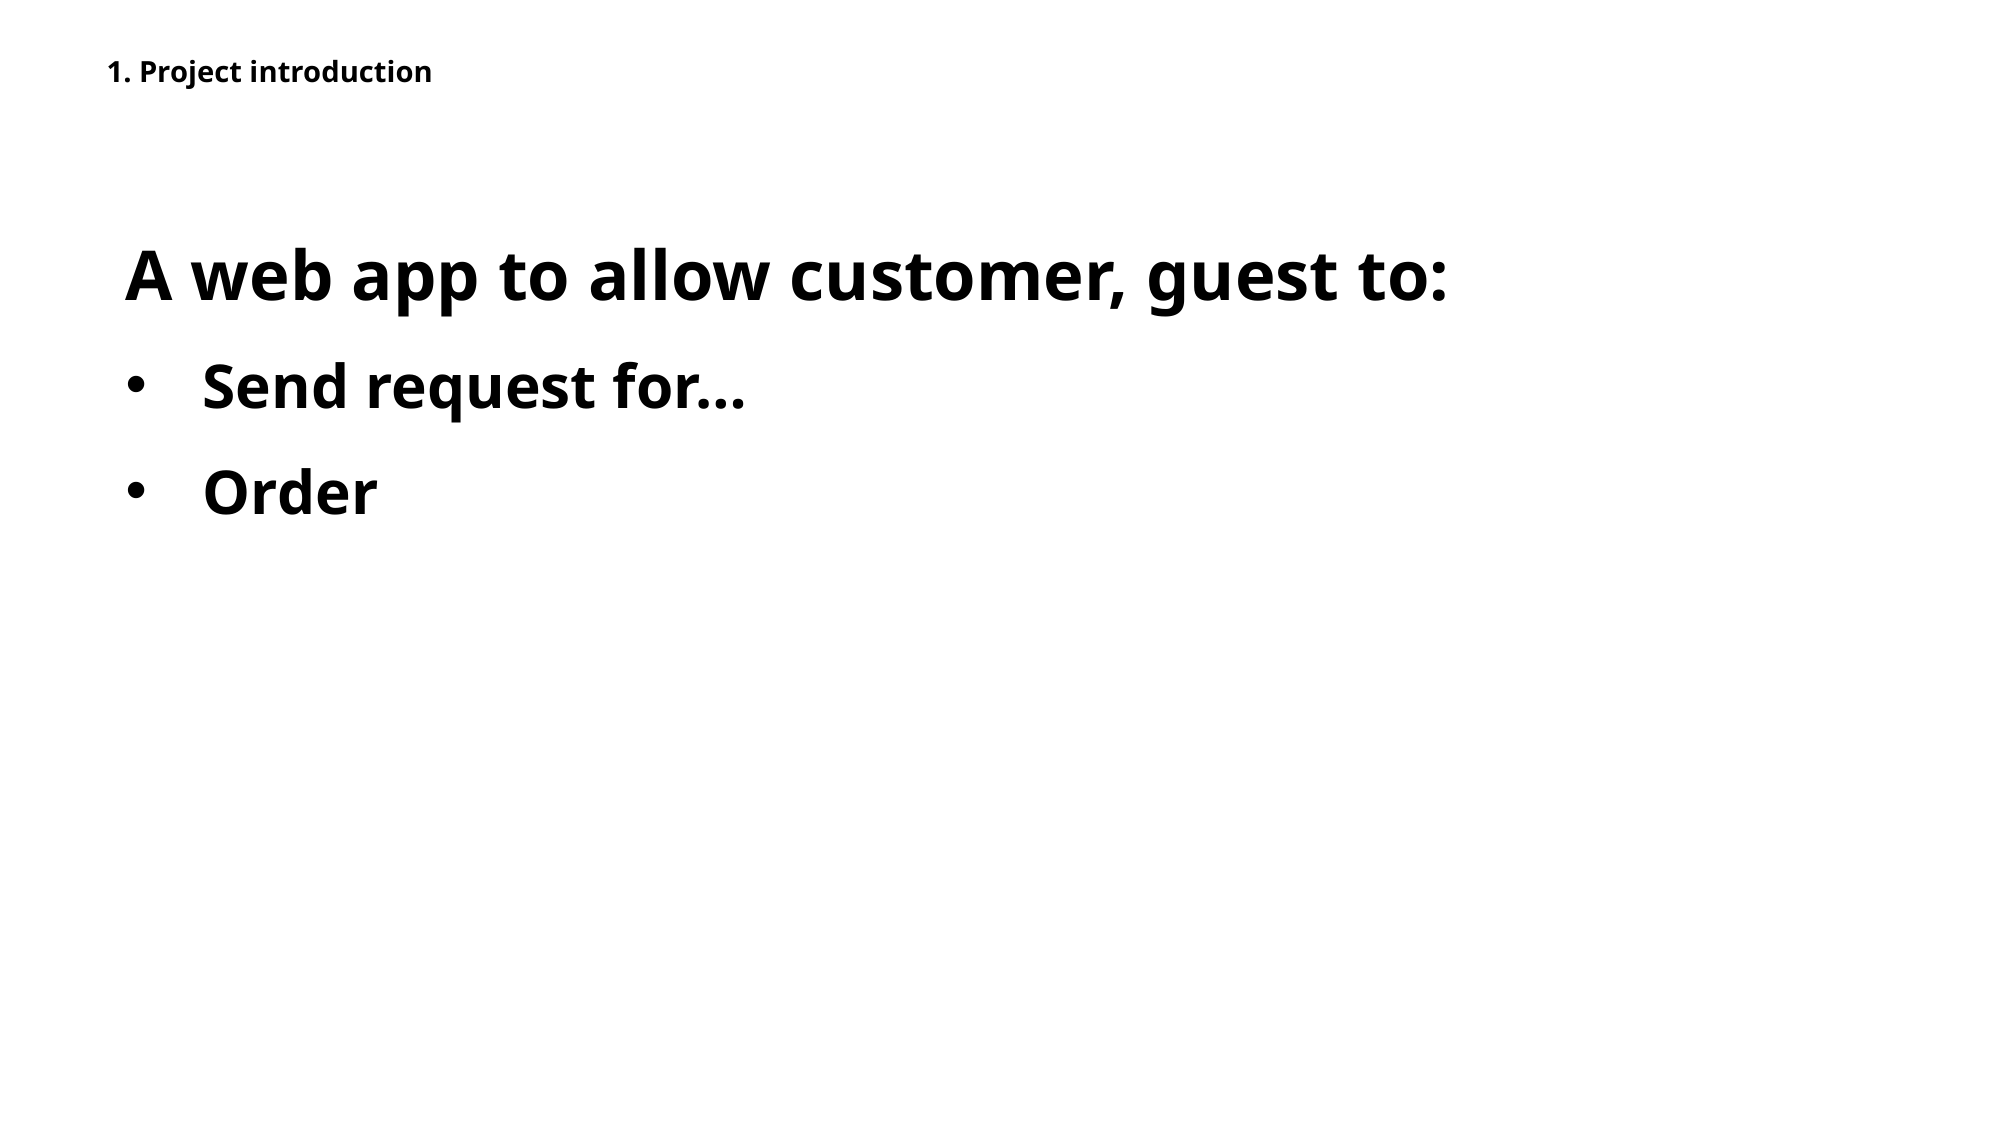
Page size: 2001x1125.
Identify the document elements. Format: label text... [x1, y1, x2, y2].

text_box A web app to allow customer, guest to: Send request for… Order [110, 224, 1900, 1014]
title 1. Project introduction [91, 49, 1881, 205]
